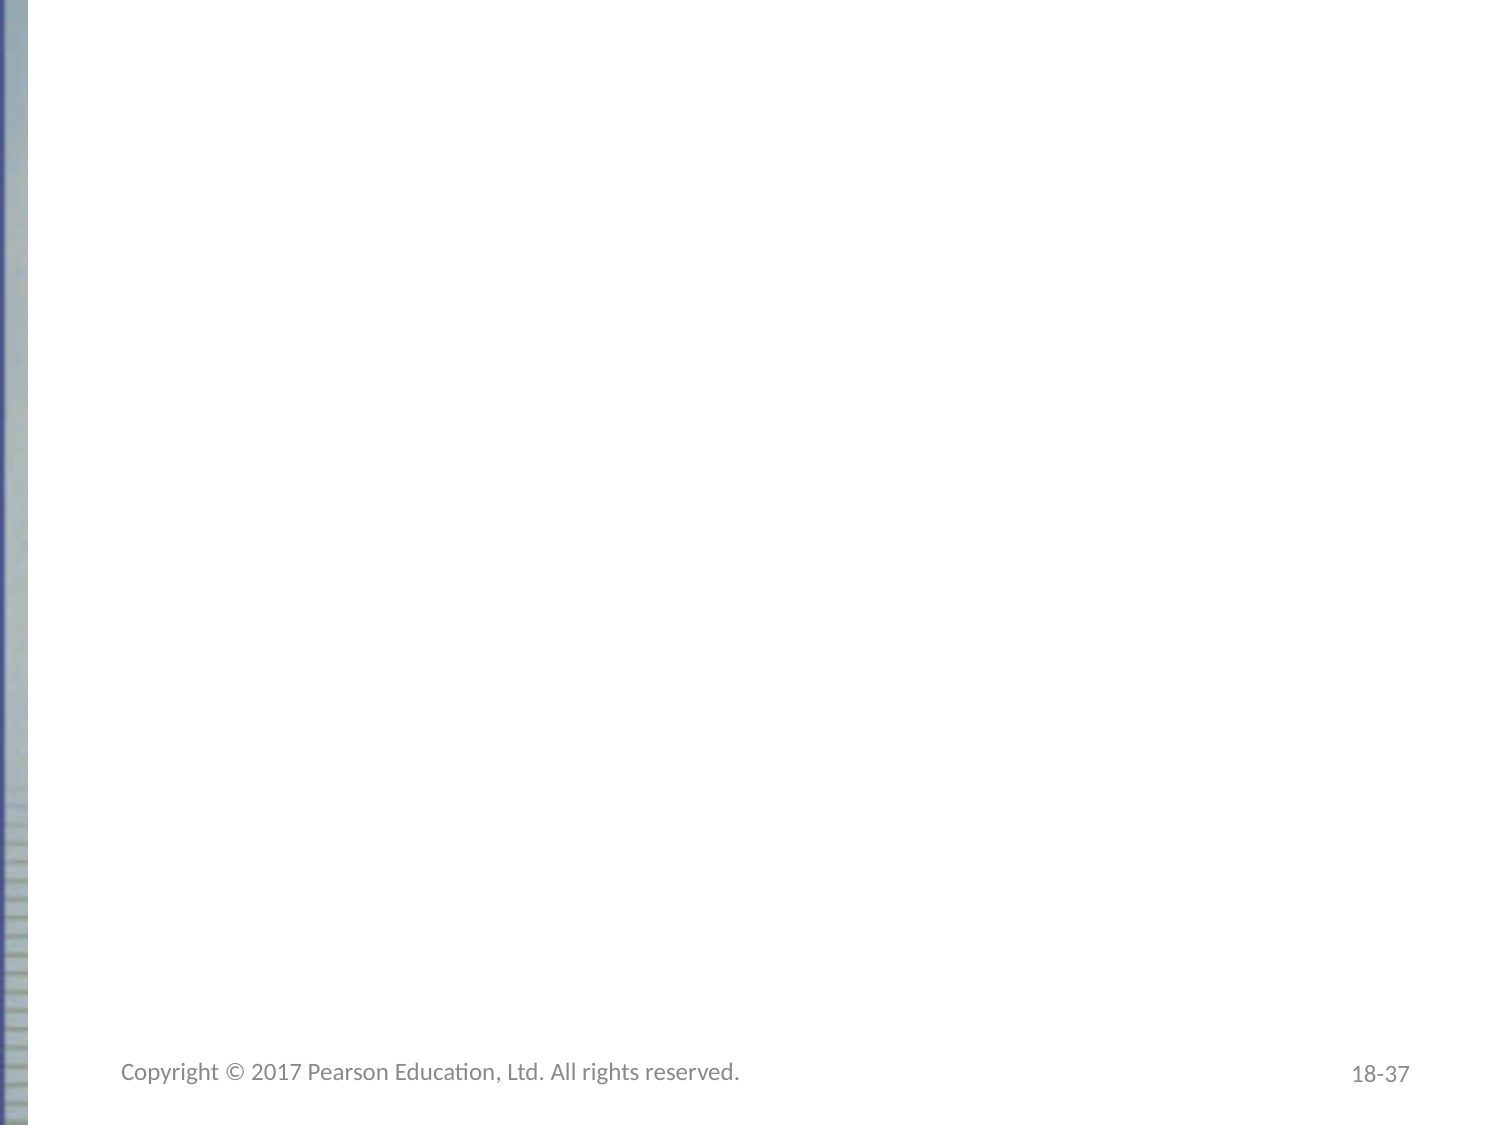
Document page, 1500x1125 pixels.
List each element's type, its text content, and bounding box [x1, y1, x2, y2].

footer Copyright © 2017 Pearson Education, Ltd. All rights reserved. [75, 1040, 788, 1100]
picture [0, 0, 28, 1125]
slide_number 18-37 [1074, 1042, 1425, 1103]
